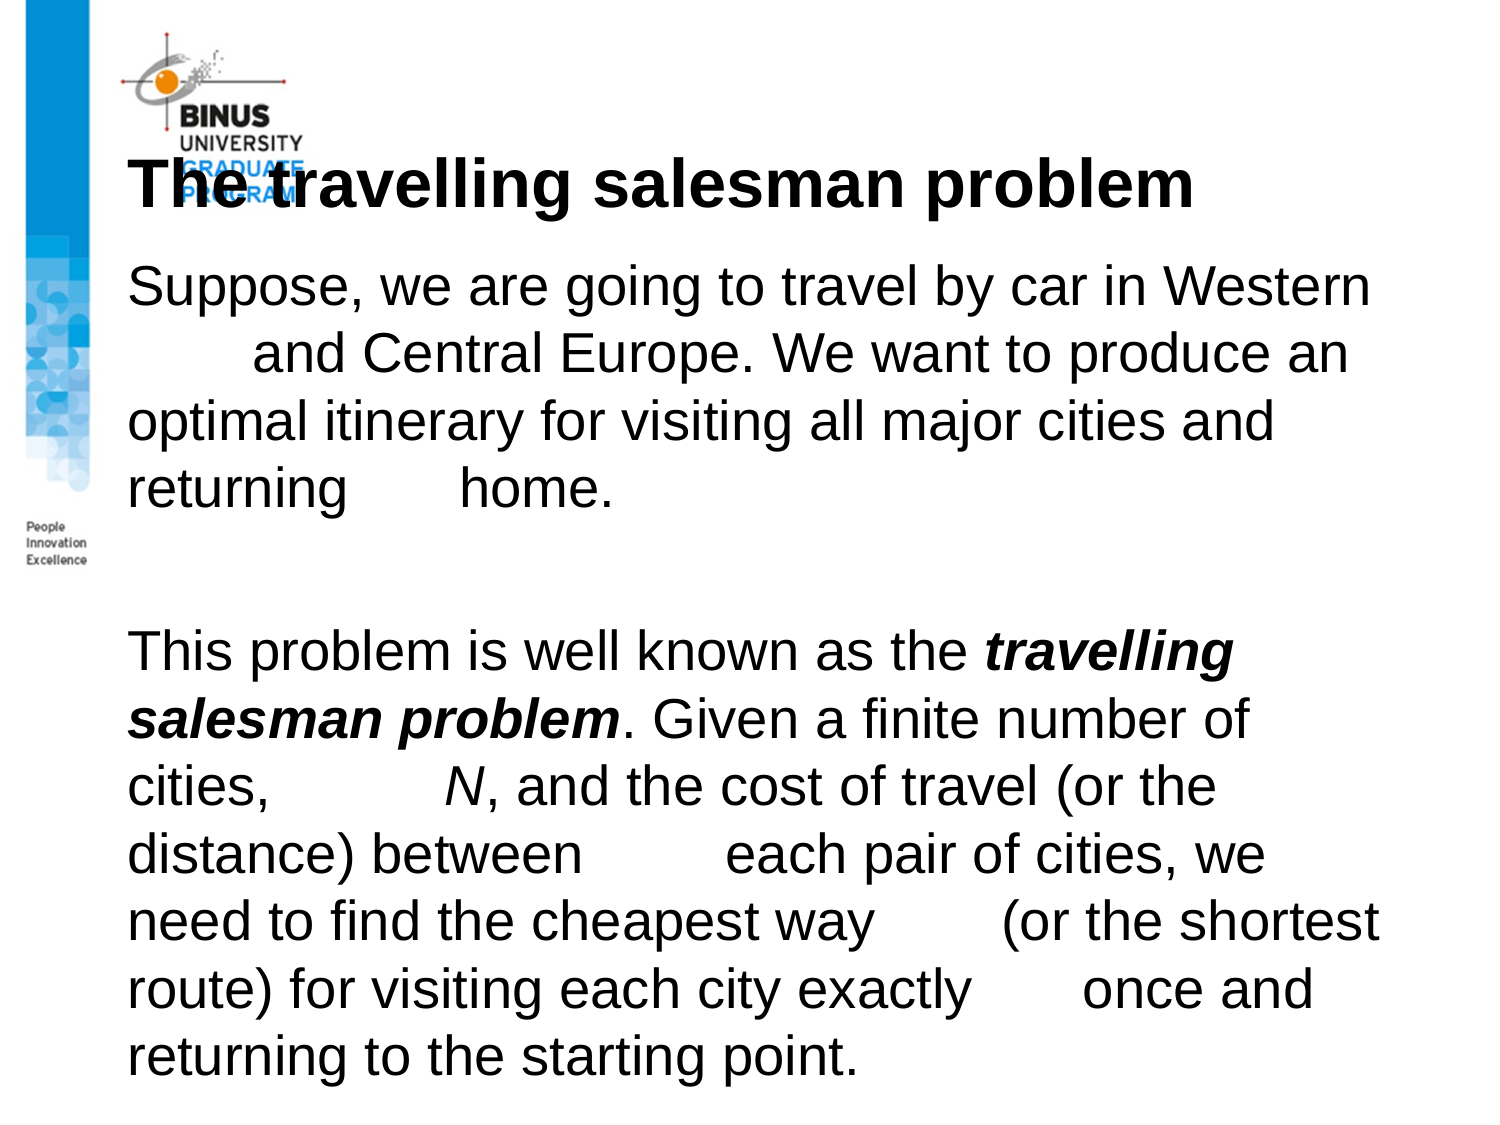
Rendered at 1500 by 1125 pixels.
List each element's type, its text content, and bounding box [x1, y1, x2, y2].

text_box The travelling salesman problem Suppose, we are going to travel by car in Western and Central Europe. We want to produce an optimal itinerary for visiting all major cities and returning home. This problem is well known as the travelling salesman problem. Given a finite number of cities, N, and the cost of travel (or the distance) between each pair of cities, we need to find the cheapest way (or the shortest route) for visiting each city exactly once and returning to the starting point. [112, 130, 1421, 1095]
picture [0, 0, 972, 729]
